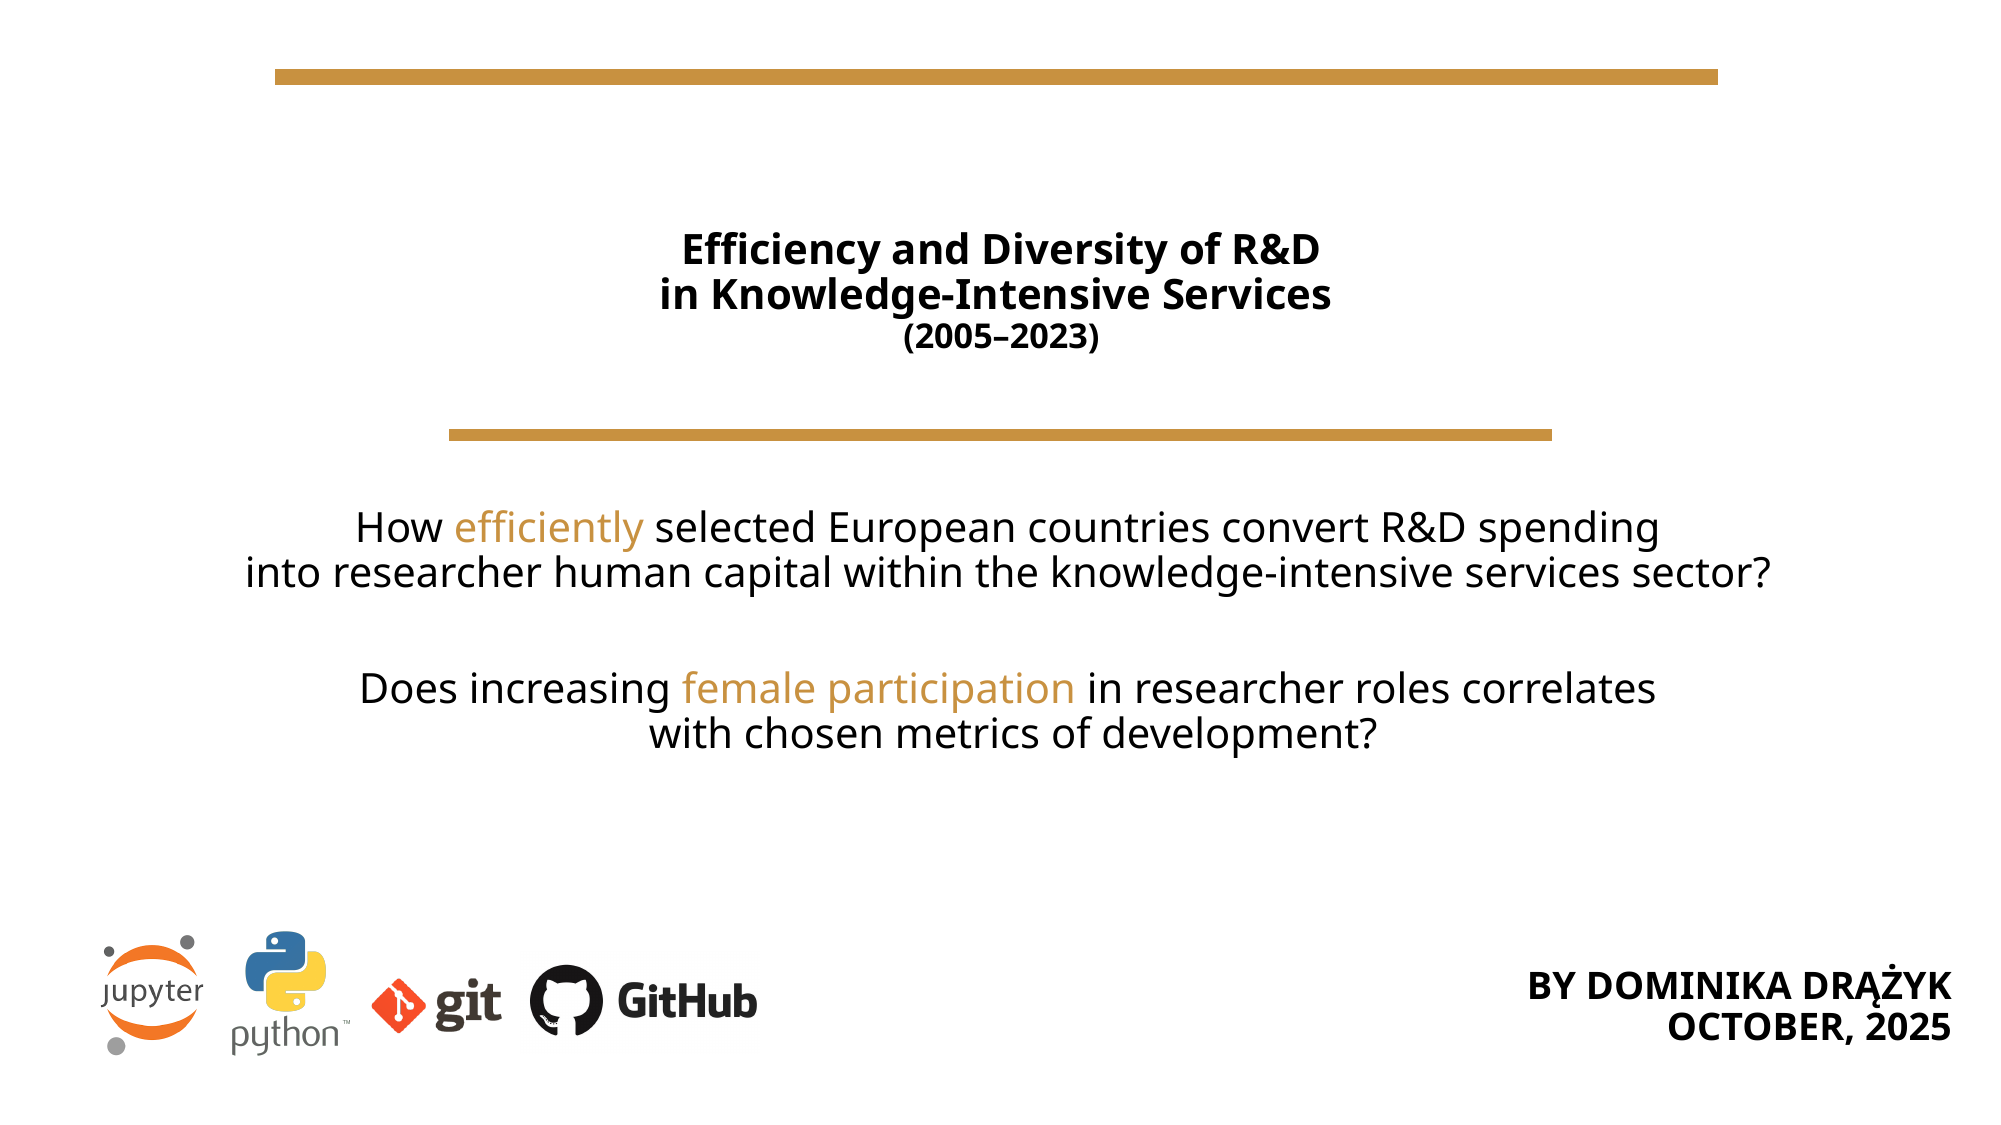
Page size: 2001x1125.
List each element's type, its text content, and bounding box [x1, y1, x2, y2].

picture [224, 929, 352, 1059]
subtitle How efficiently selected European countries convert R&D spending into researcher human capital within the knowledge-intensive services sector? Does increasing female participation in researcher roles correlates with chosen metrics of development? [216, 499, 1811, 771]
text_box [271, 65, 1722, 89]
text_box [444, 425, 1556, 445]
picture [98, 932, 205, 1057]
text_box BY DOMINIKA DRĄŻYK OCTOBER, 2025 [1472, 959, 1968, 1088]
title Efficiency and Diversity of R&D in Knowledge-Intensive Services (2005–2023) [204, 220, 1799, 426]
picture [363, 951, 761, 1054]
